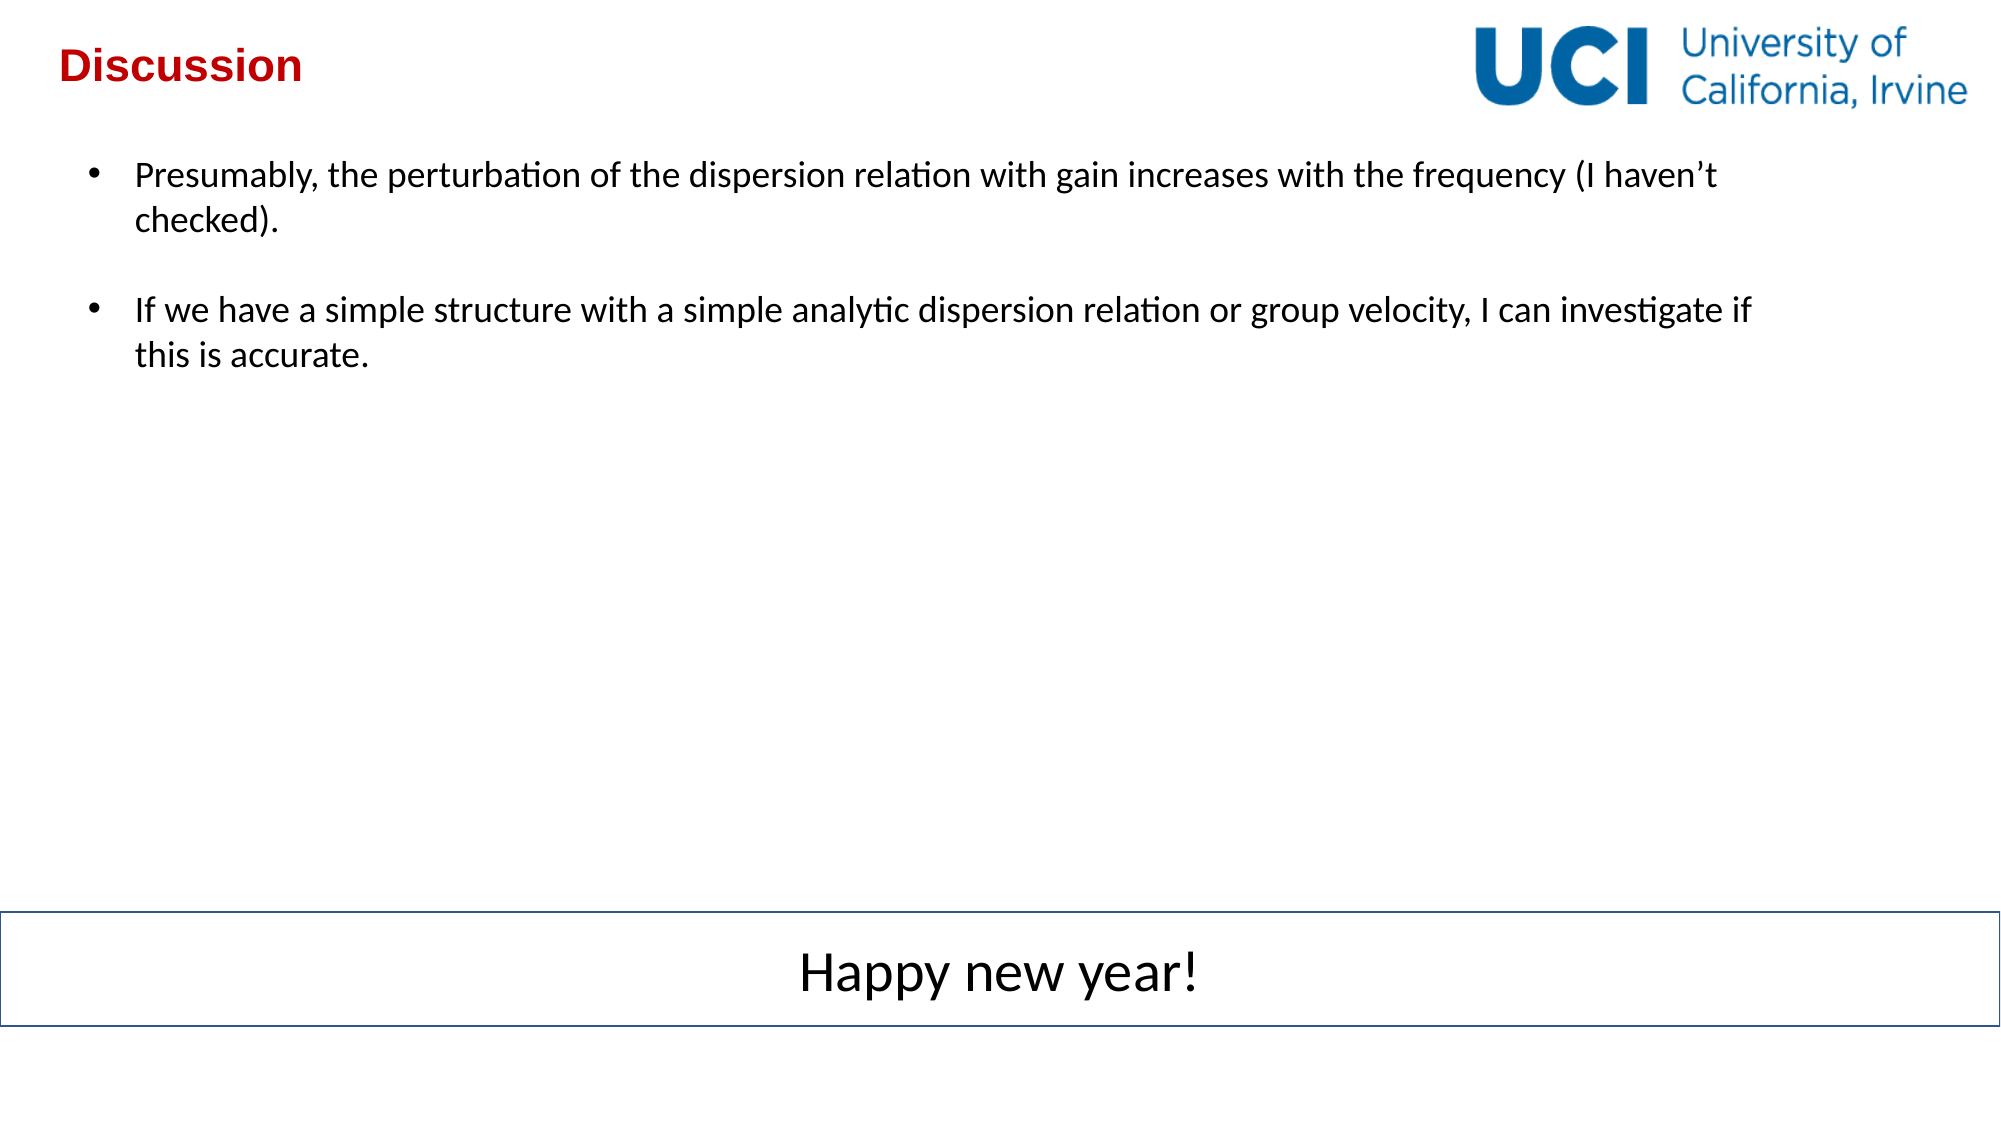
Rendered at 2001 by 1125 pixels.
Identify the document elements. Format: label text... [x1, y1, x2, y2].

title Discussion [44, 34, 1227, 113]
text_box Presumably, the perturbation of the dispersion relation with gain increases with the frequency (I haven’t checked). If we have a simple structure with a simple analytic dispersion relation or group velocity, I can investigate if this is accurate. [73, 142, 1828, 518]
list Happy new year! [0, 934, 2000, 1004]
picture [1475, 26, 1968, 110]
